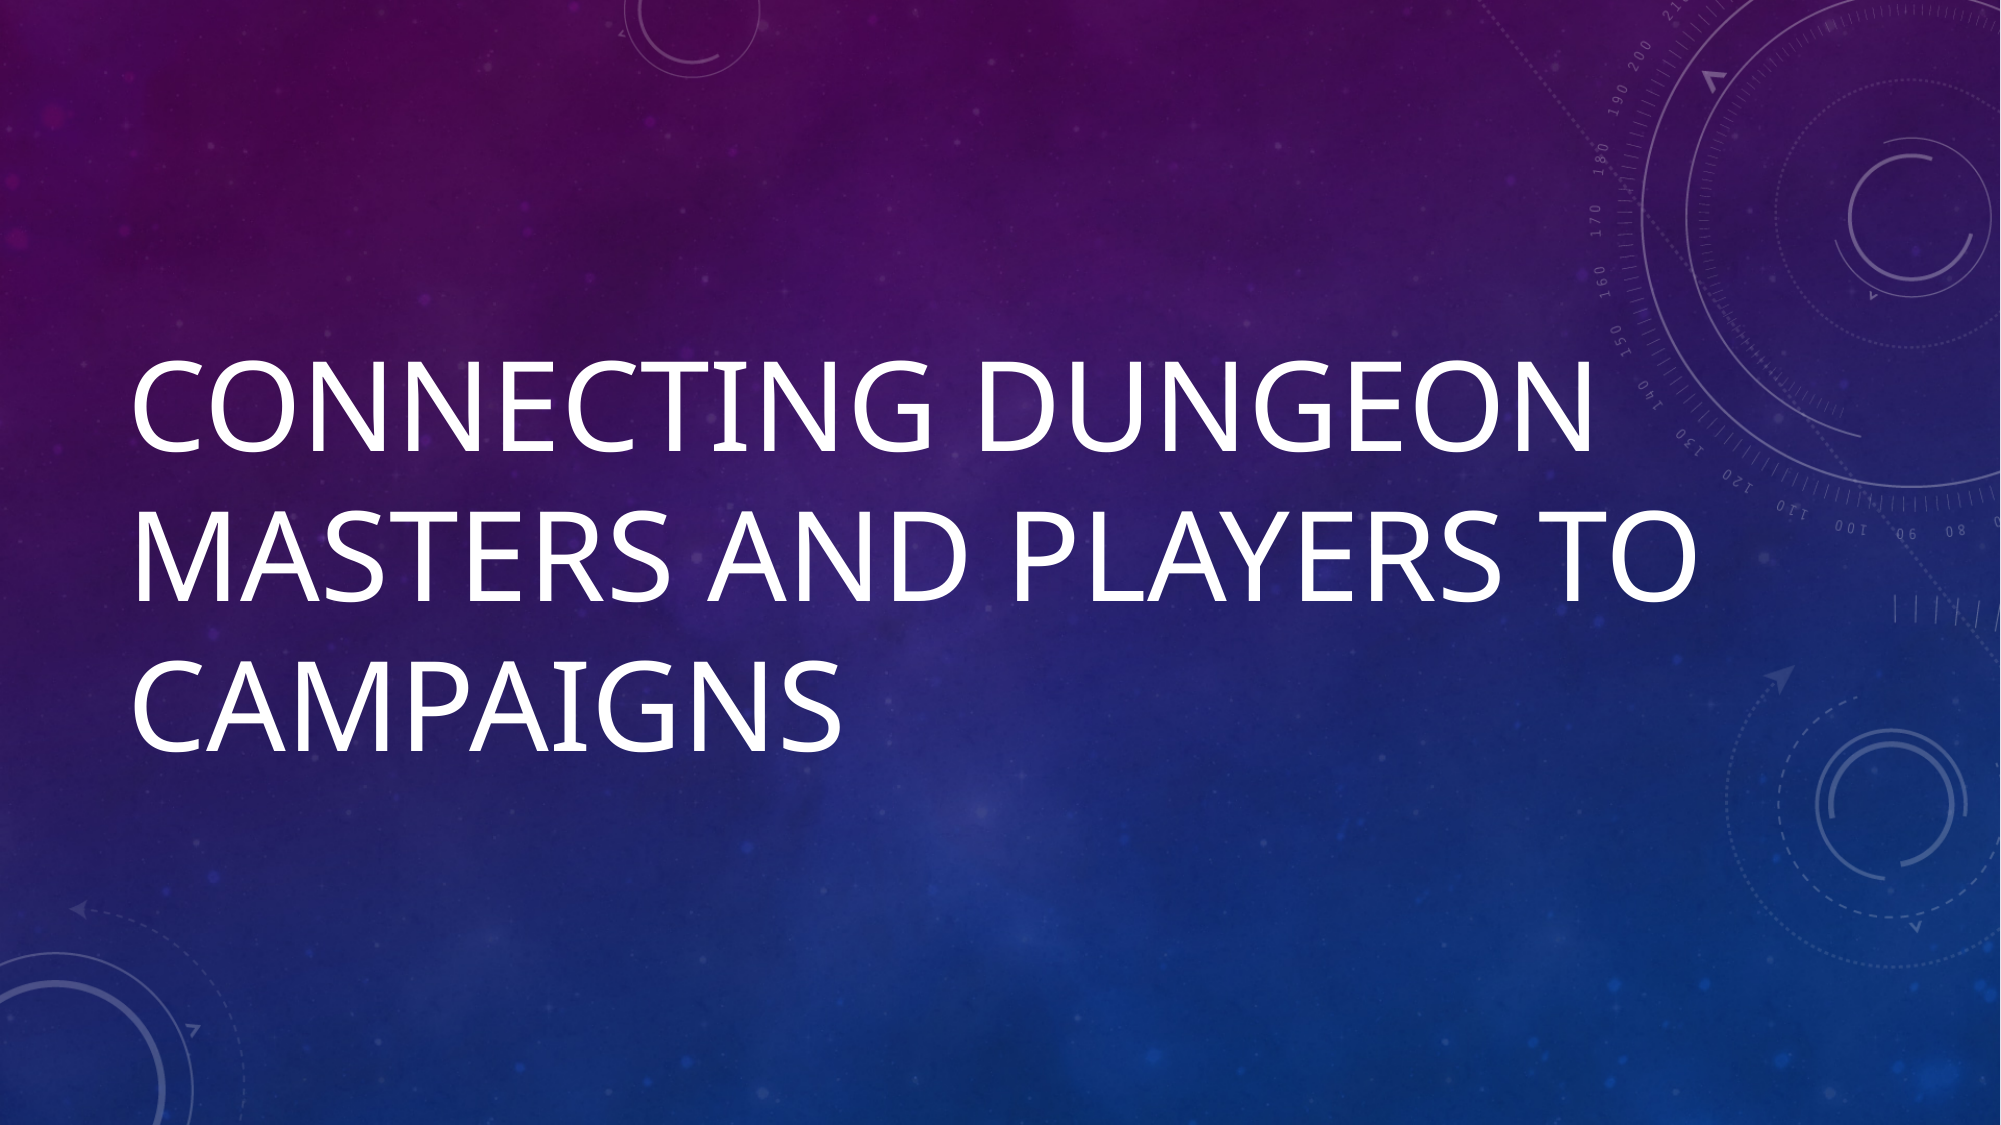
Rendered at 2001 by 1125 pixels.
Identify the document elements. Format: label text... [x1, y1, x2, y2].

picture [0, 0, 2001, 1125]
title Connecting dungeon masters and players to campaigns [112, 124, 1775, 784]
